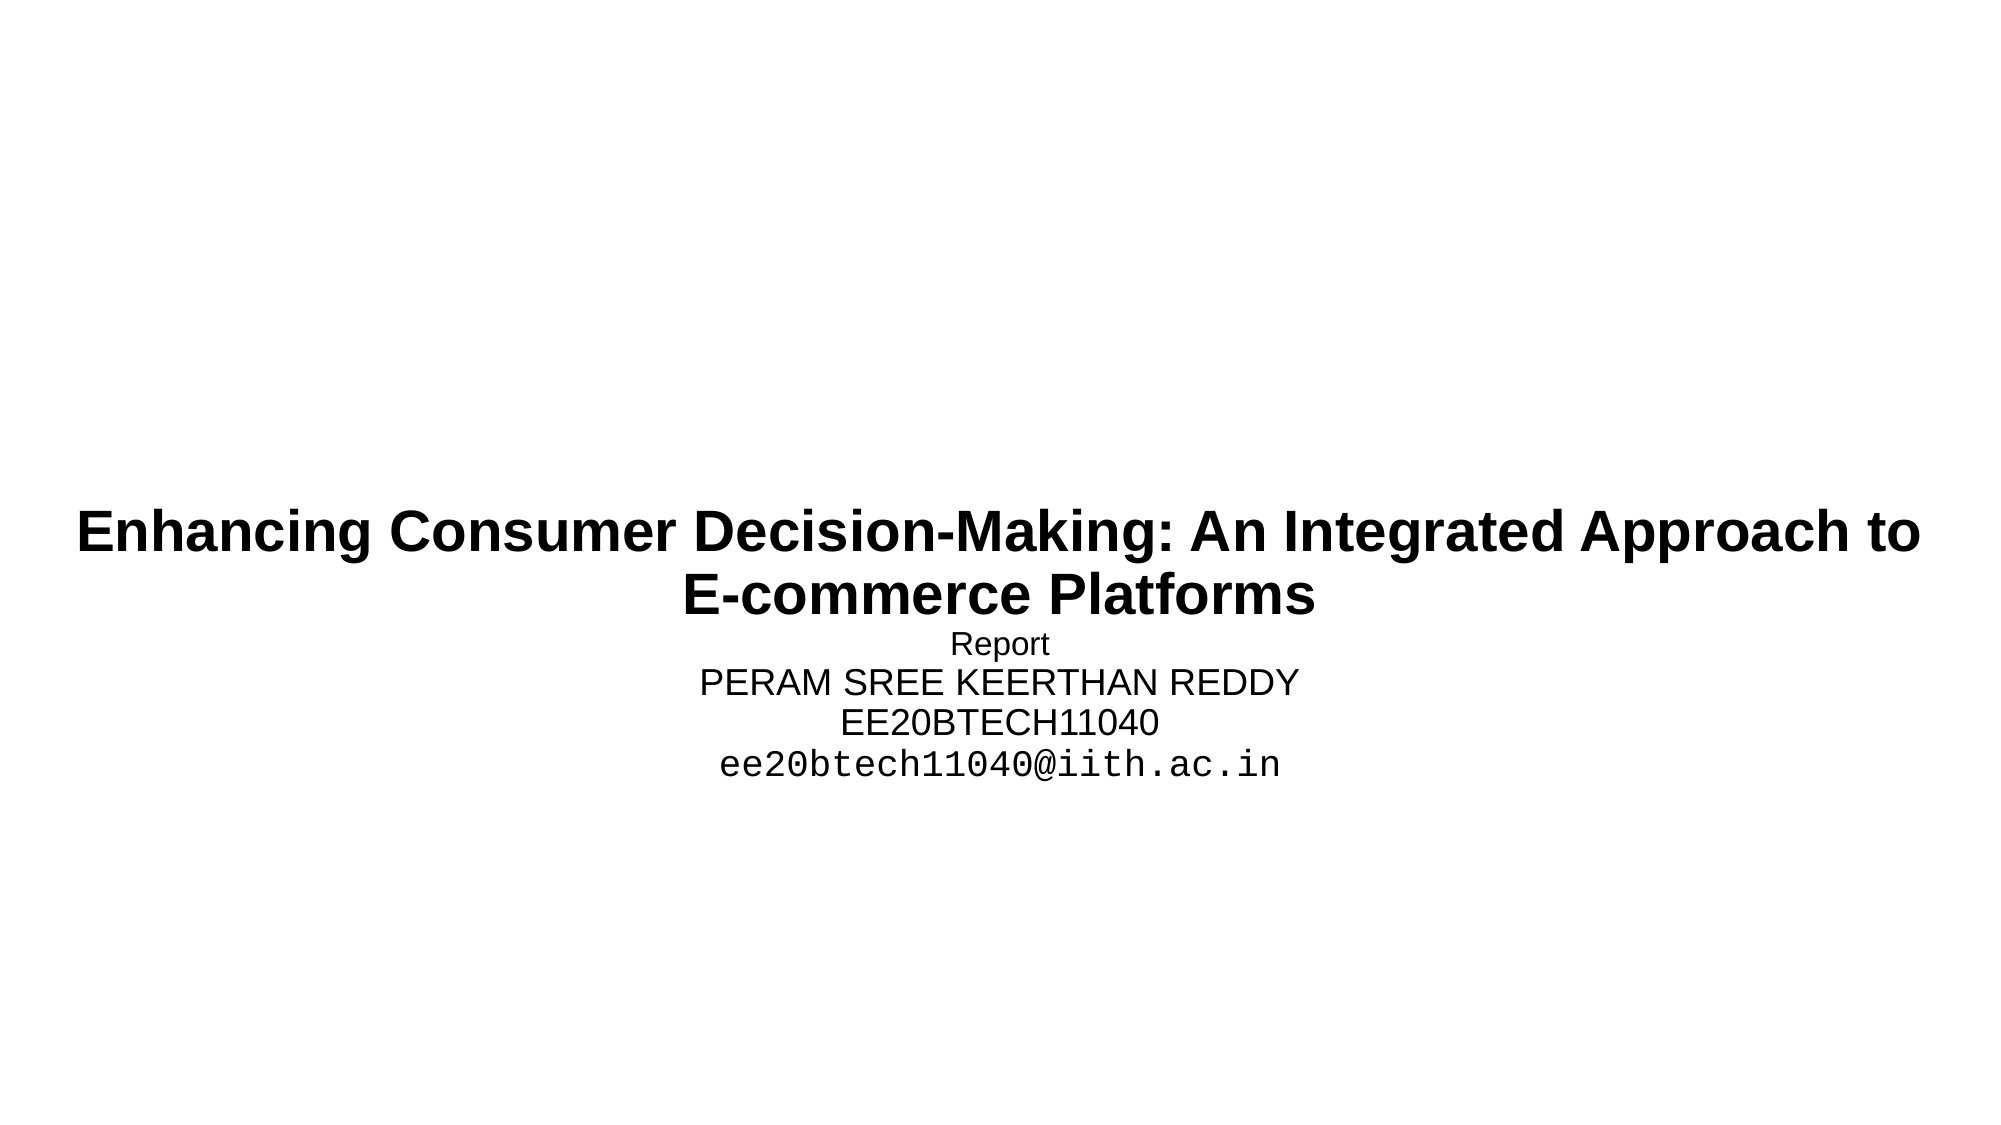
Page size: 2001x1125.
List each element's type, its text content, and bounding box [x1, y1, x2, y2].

title Enhancing Consumer Decision-Making: An Integrated Approach to E-commerce Platforms Report PERAM SREE KEERTHAN REDDY EE20BTECH11040 ee20btech11040@iith.ac.in [50, 333, 1950, 792]
